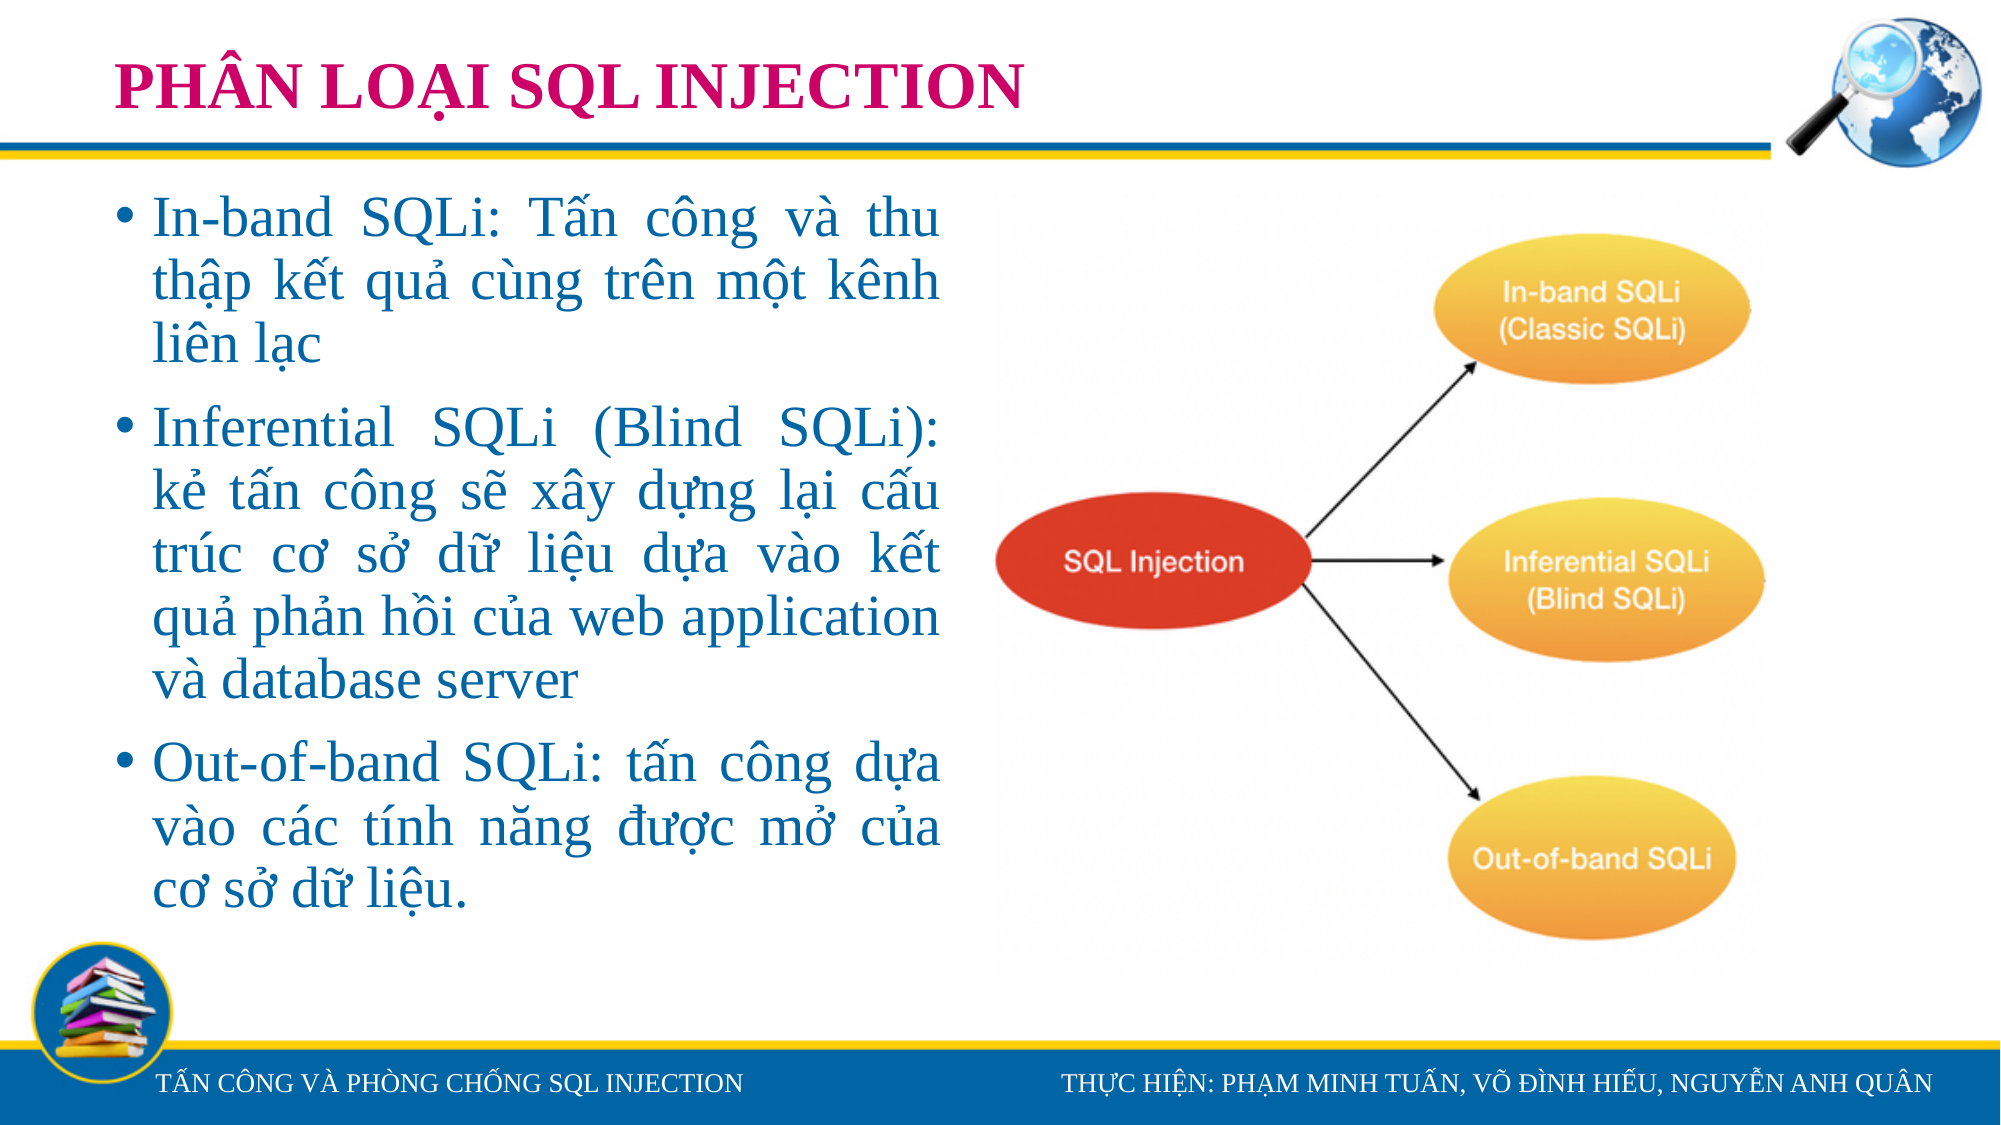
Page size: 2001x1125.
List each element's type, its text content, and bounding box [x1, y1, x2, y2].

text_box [969, 193, 1768, 977]
list In-band SQLi: Tấn công và thu thập kết quả cùng trên một kênh liên lạc Inferential SQLi (Blind SQLi): kẻ tấn công sẽ xây dựng lại cấu trúc cơ sở dữ liệu dựa vào kết quả phản hồi của web application và database server Out-of-band SQLi: tấn công dựa vào các tính năng được mở của cơ sở dữ liệu. [99, 178, 957, 1014]
picture [0, 0, 2001, 1125]
title PHÂN LOẠI SQL INJECTION [99, 32, 1768, 141]
